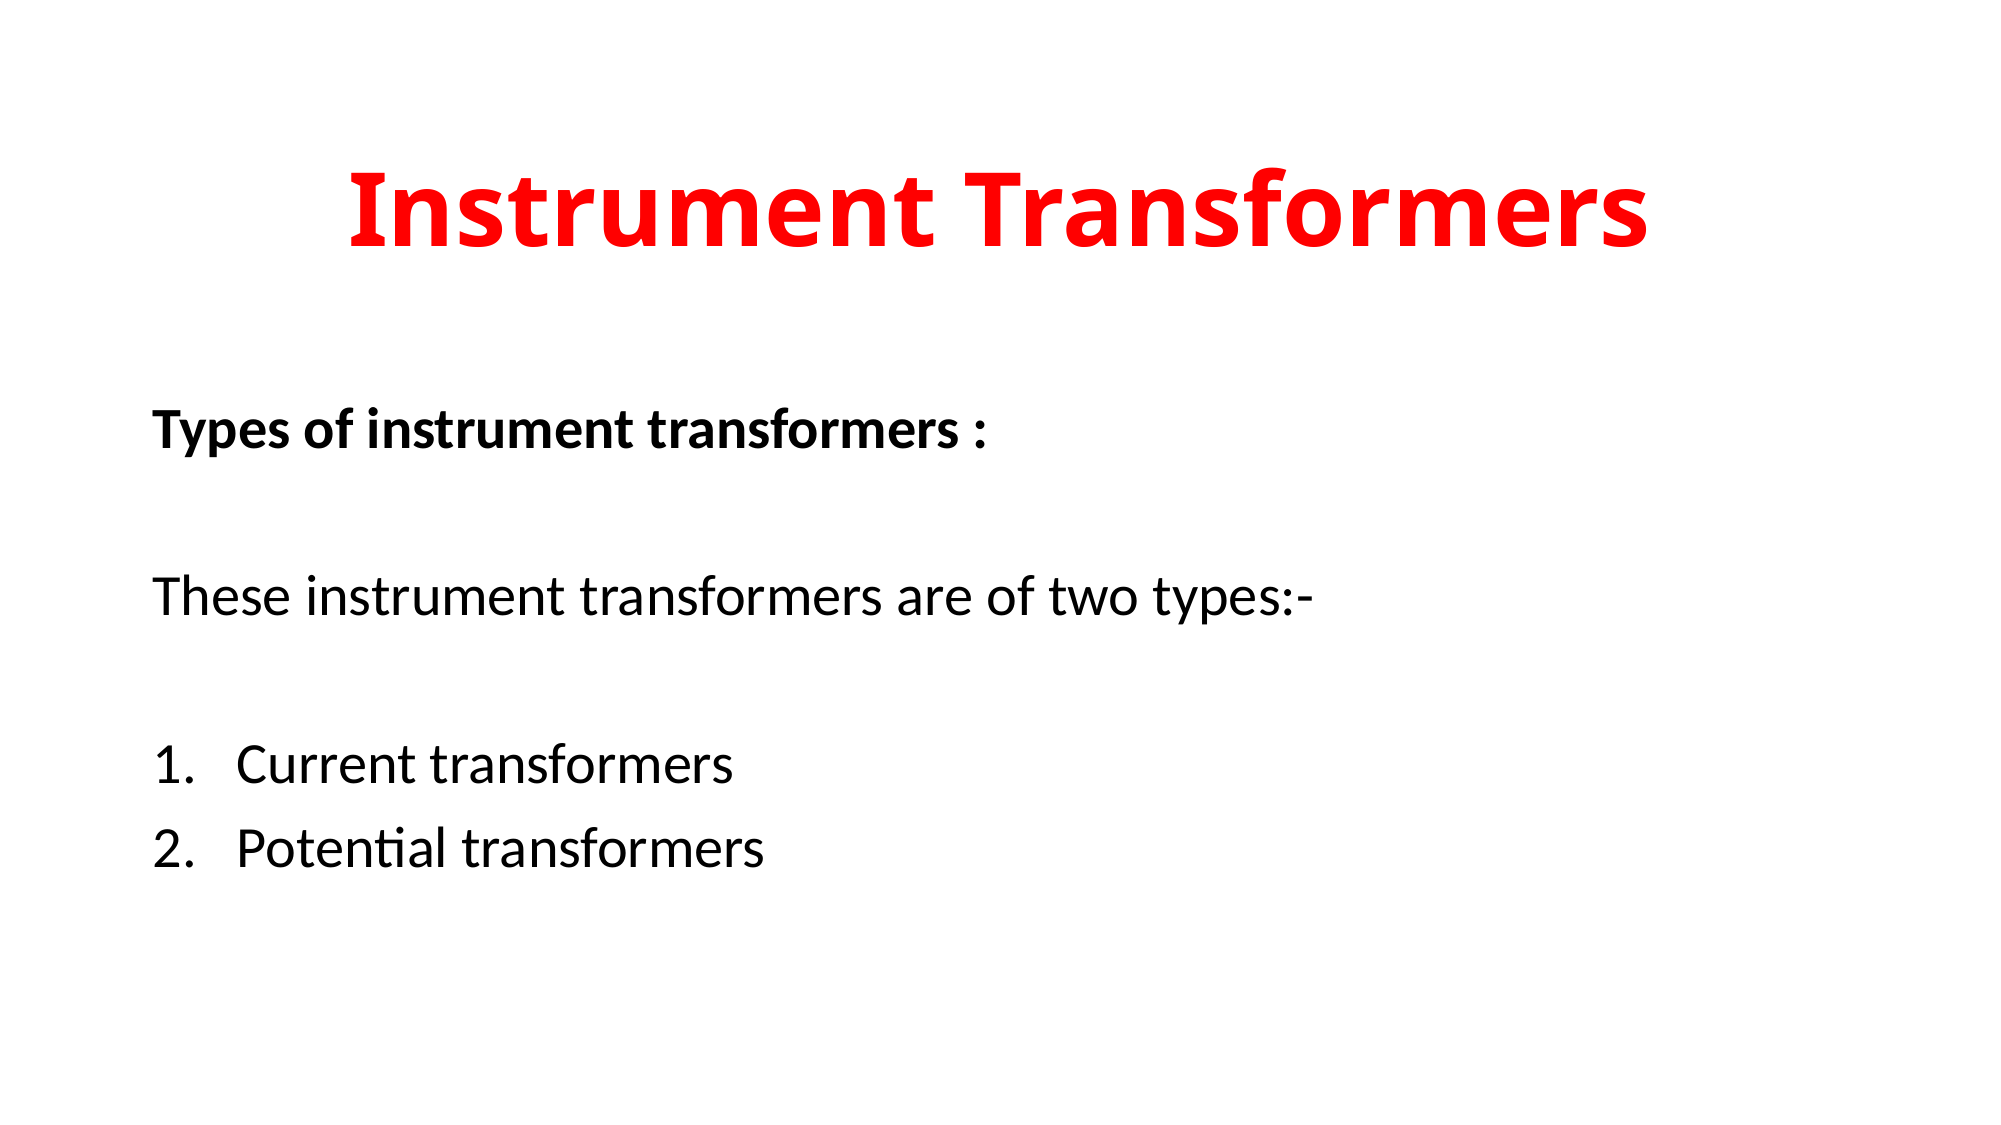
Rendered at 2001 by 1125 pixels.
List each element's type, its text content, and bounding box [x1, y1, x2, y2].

list Types of instrument transformers : These instrument transformers are of two types:- Current transformers Potential transformers [137, 299, 1863, 1014]
title Instrument Transformers [137, 59, 1863, 278]
